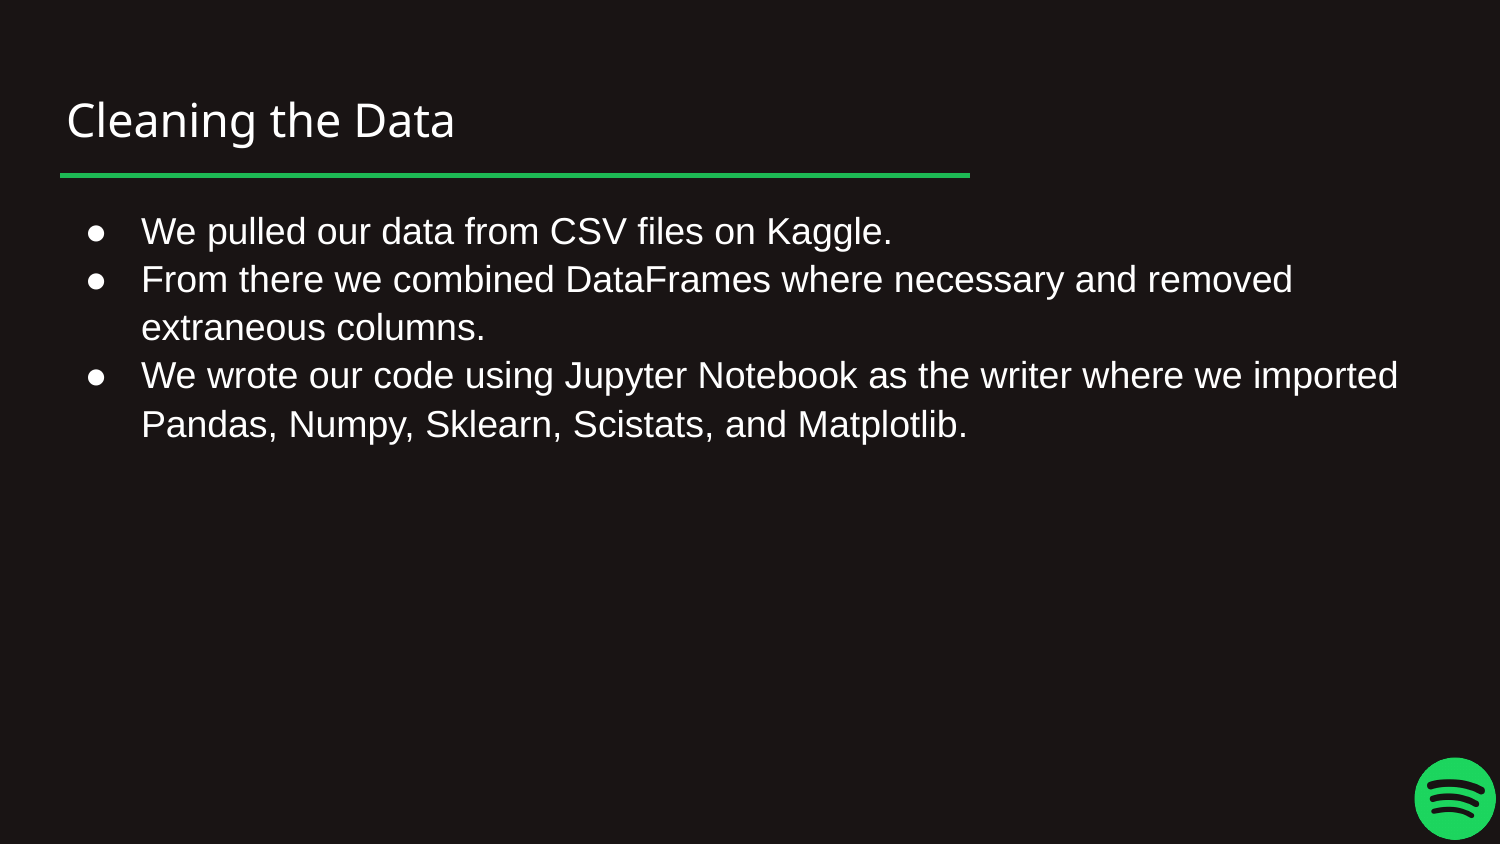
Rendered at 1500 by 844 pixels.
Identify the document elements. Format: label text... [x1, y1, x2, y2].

picture [1410, 753, 1500, 844]
title Cleaning the Data [51, 72, 1449, 167]
list We pulled our data from CSV files on Kaggle. From there we combined DataFrames where necessary and removed extraneous columns. We wrote our code using Jupyter Notebook as the writer where we imported Pandas, Numpy, Sklearn, Scistats, and Matplotlib. [51, 189, 1449, 750]
